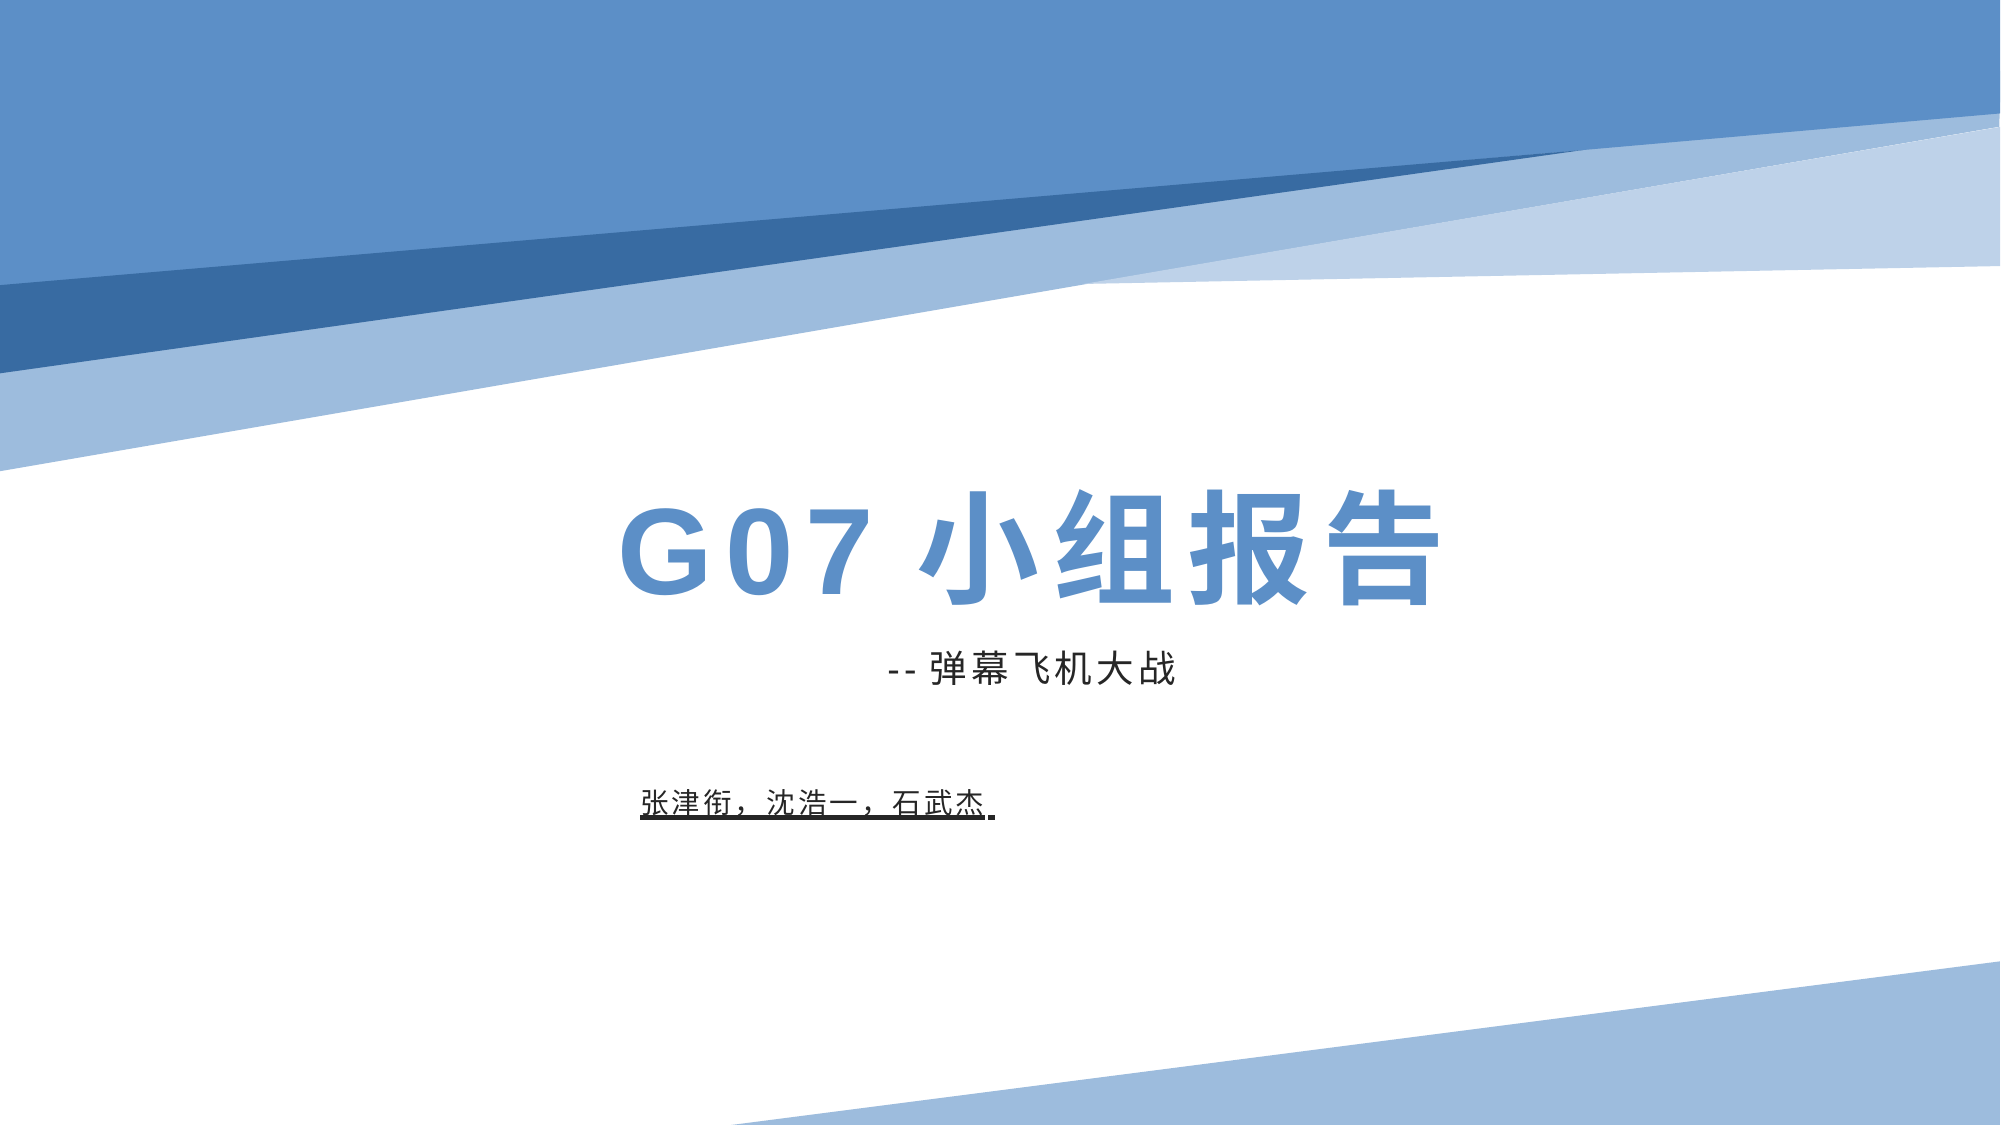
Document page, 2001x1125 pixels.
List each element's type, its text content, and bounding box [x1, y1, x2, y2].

title G07小组报告 [447, 443, 1616, 627]
subtitle --弹幕飞机大战 [447, 637, 1616, 749]
list 张津衔，沈浩一，石武杰 [595, 768, 1010, 836]
